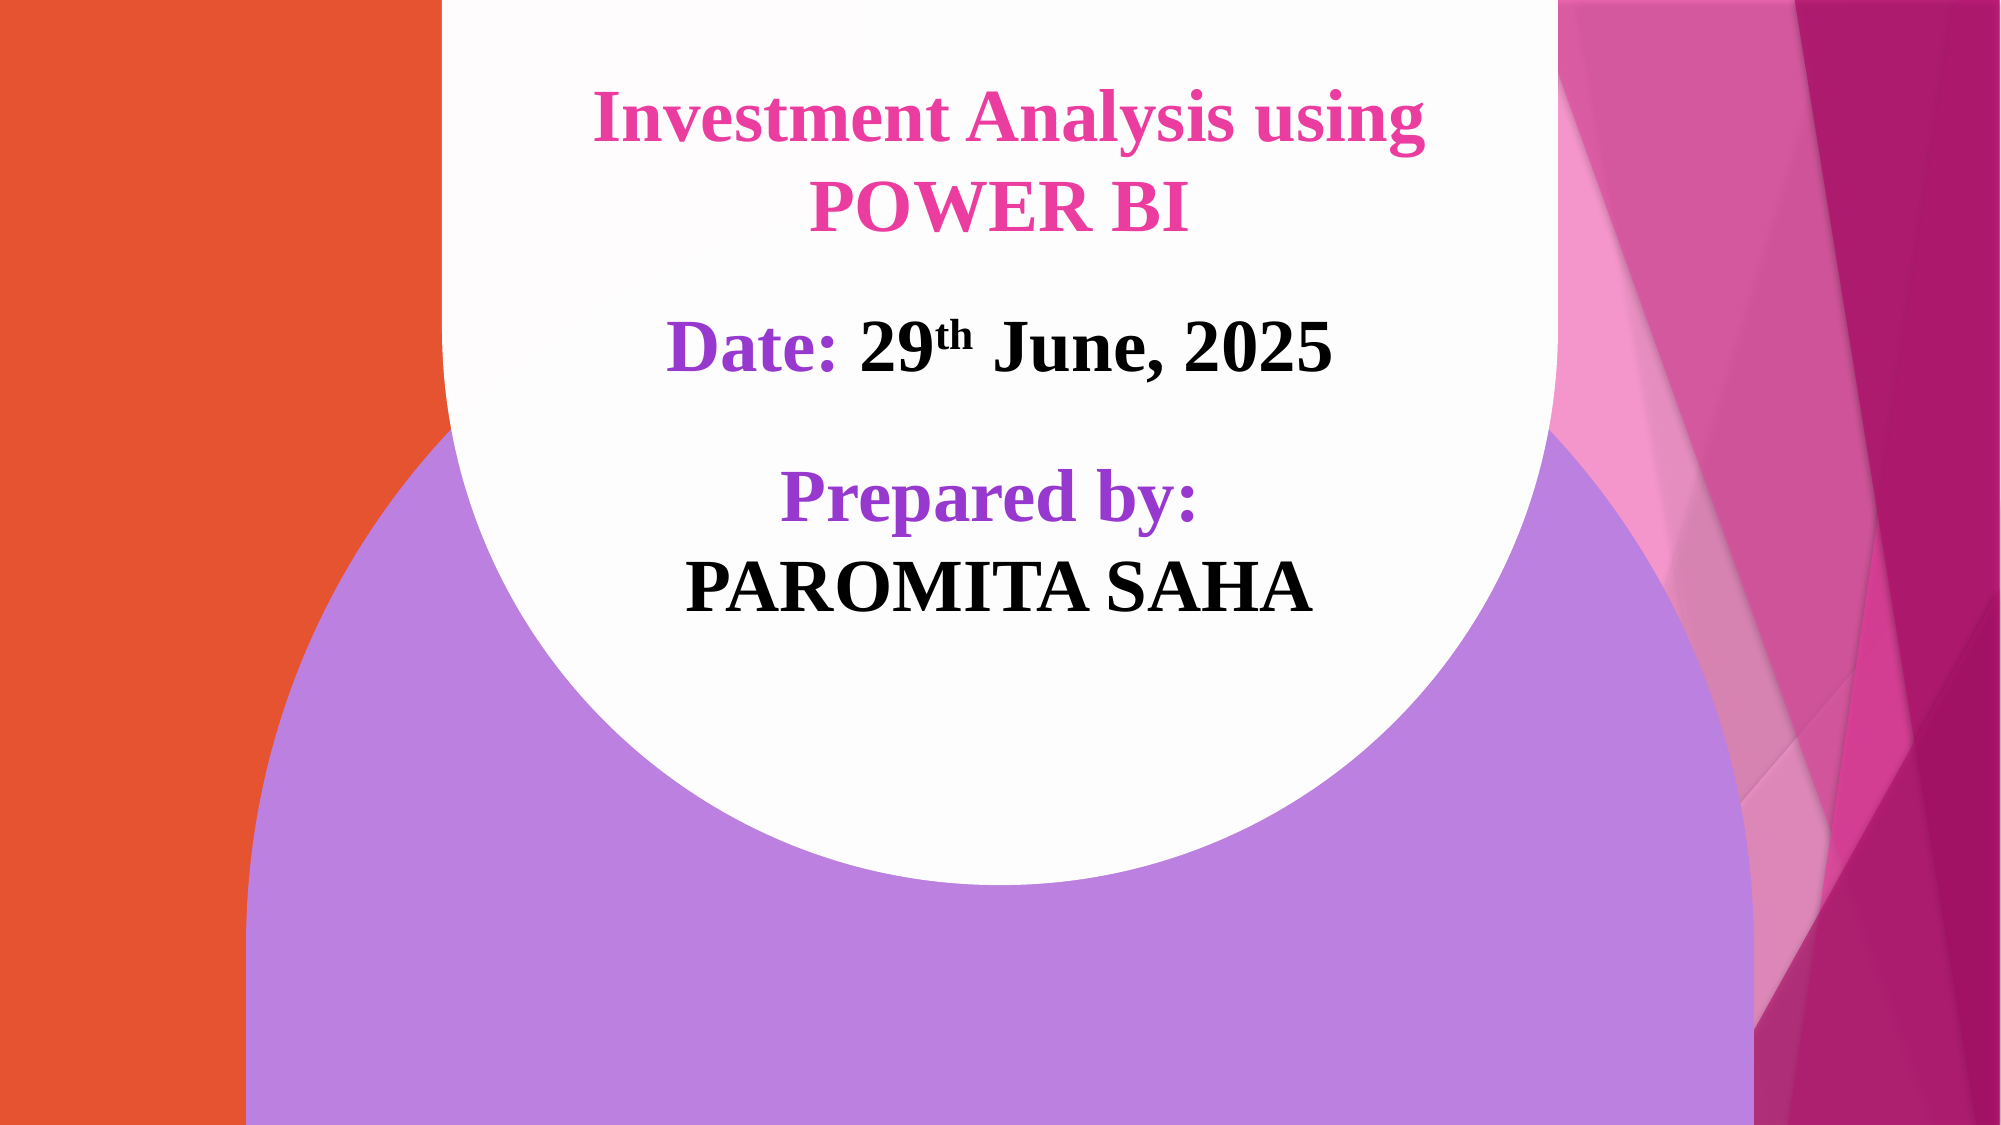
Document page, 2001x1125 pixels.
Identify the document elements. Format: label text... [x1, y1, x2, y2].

title Investment Analysis using POWER BI Date: 29th June, 2025 Prepared by: PAROMITA SAHA [475, 42, 1525, 712]
